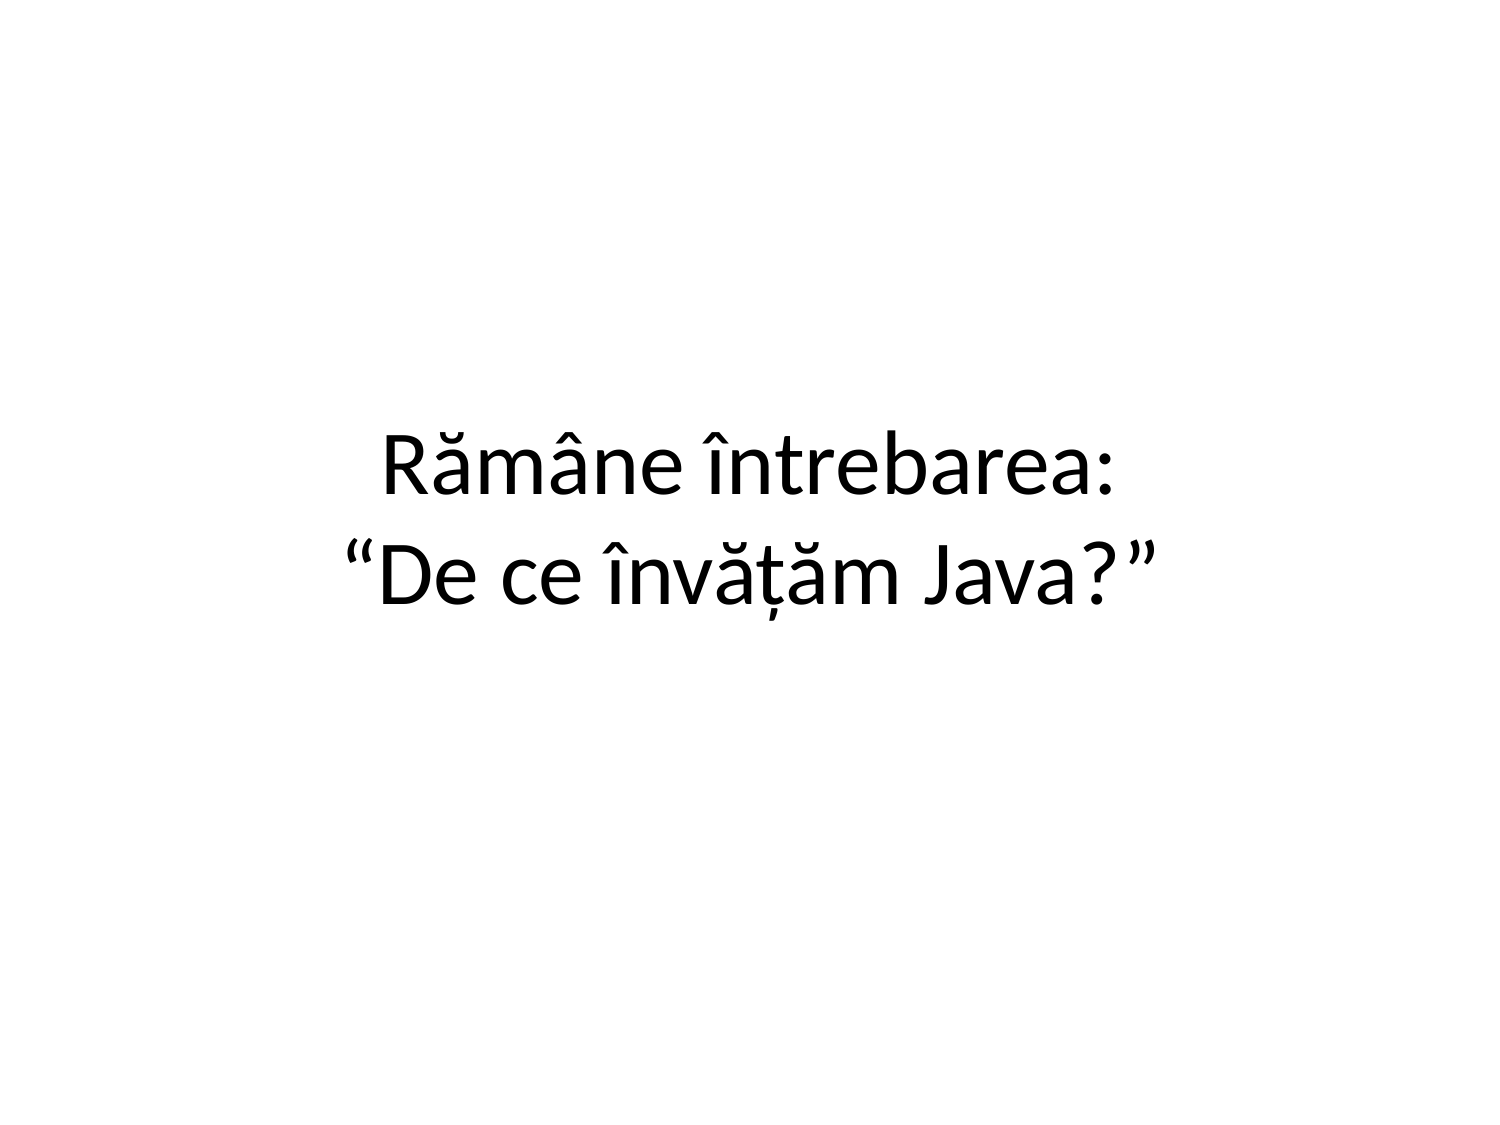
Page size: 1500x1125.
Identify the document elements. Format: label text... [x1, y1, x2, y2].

title Rămâne întrebarea: “De ce învățăm Java?” [75, 362, 1425, 663]
